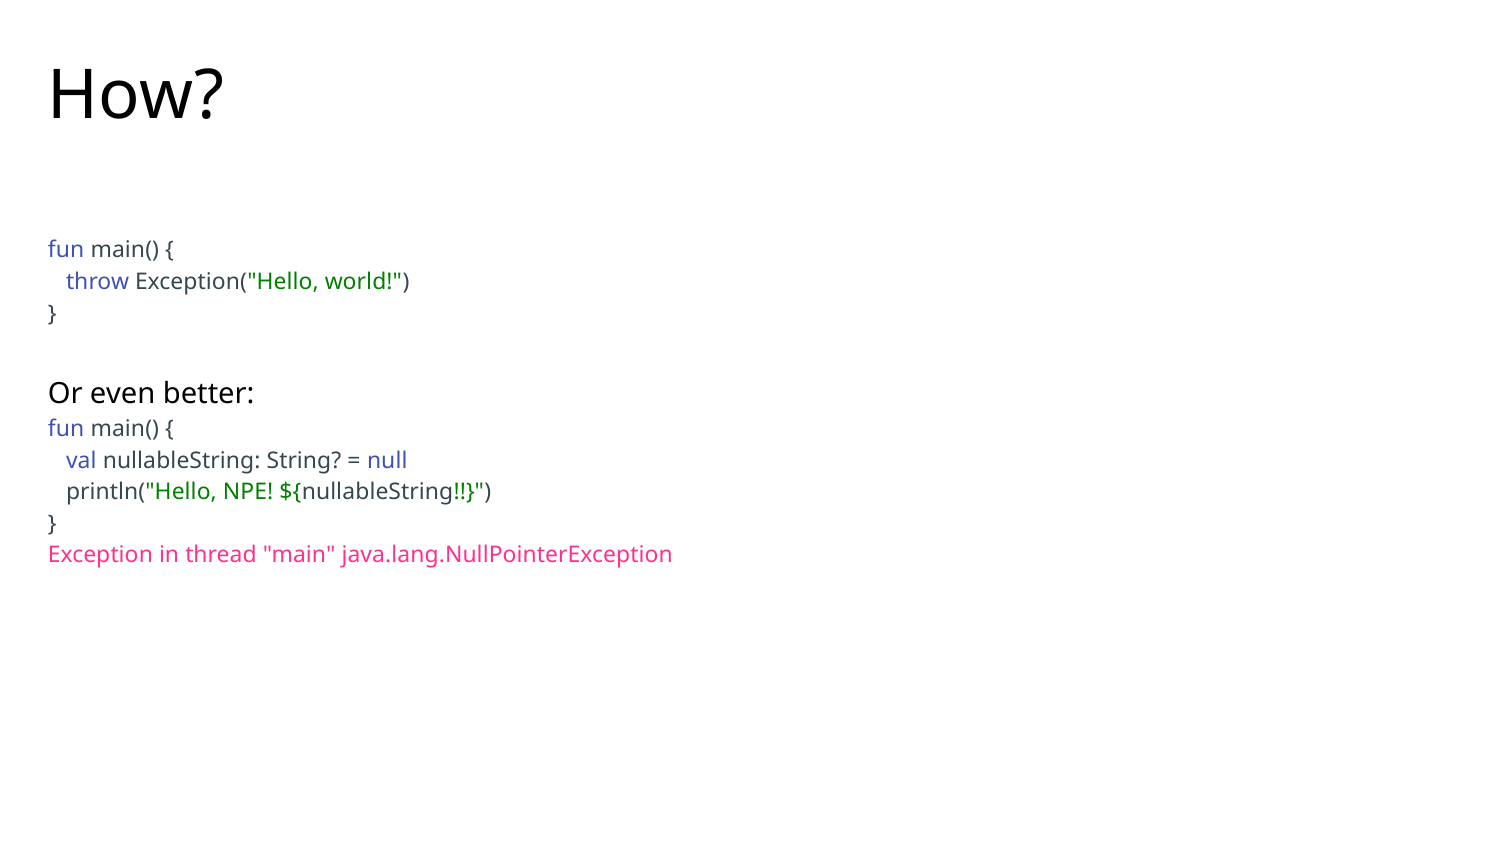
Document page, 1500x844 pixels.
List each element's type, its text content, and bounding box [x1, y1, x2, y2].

title How? [48, 48, 1443, 123]
list fun main() { throw Exception("Hello, world!") } Or even better: fun main() { val nullableString: String? = null println("Hello, NPE! ${nullableString!!}") } Exception in thread "main" java.lang.NullPointerException [48, 218, 1415, 609]
